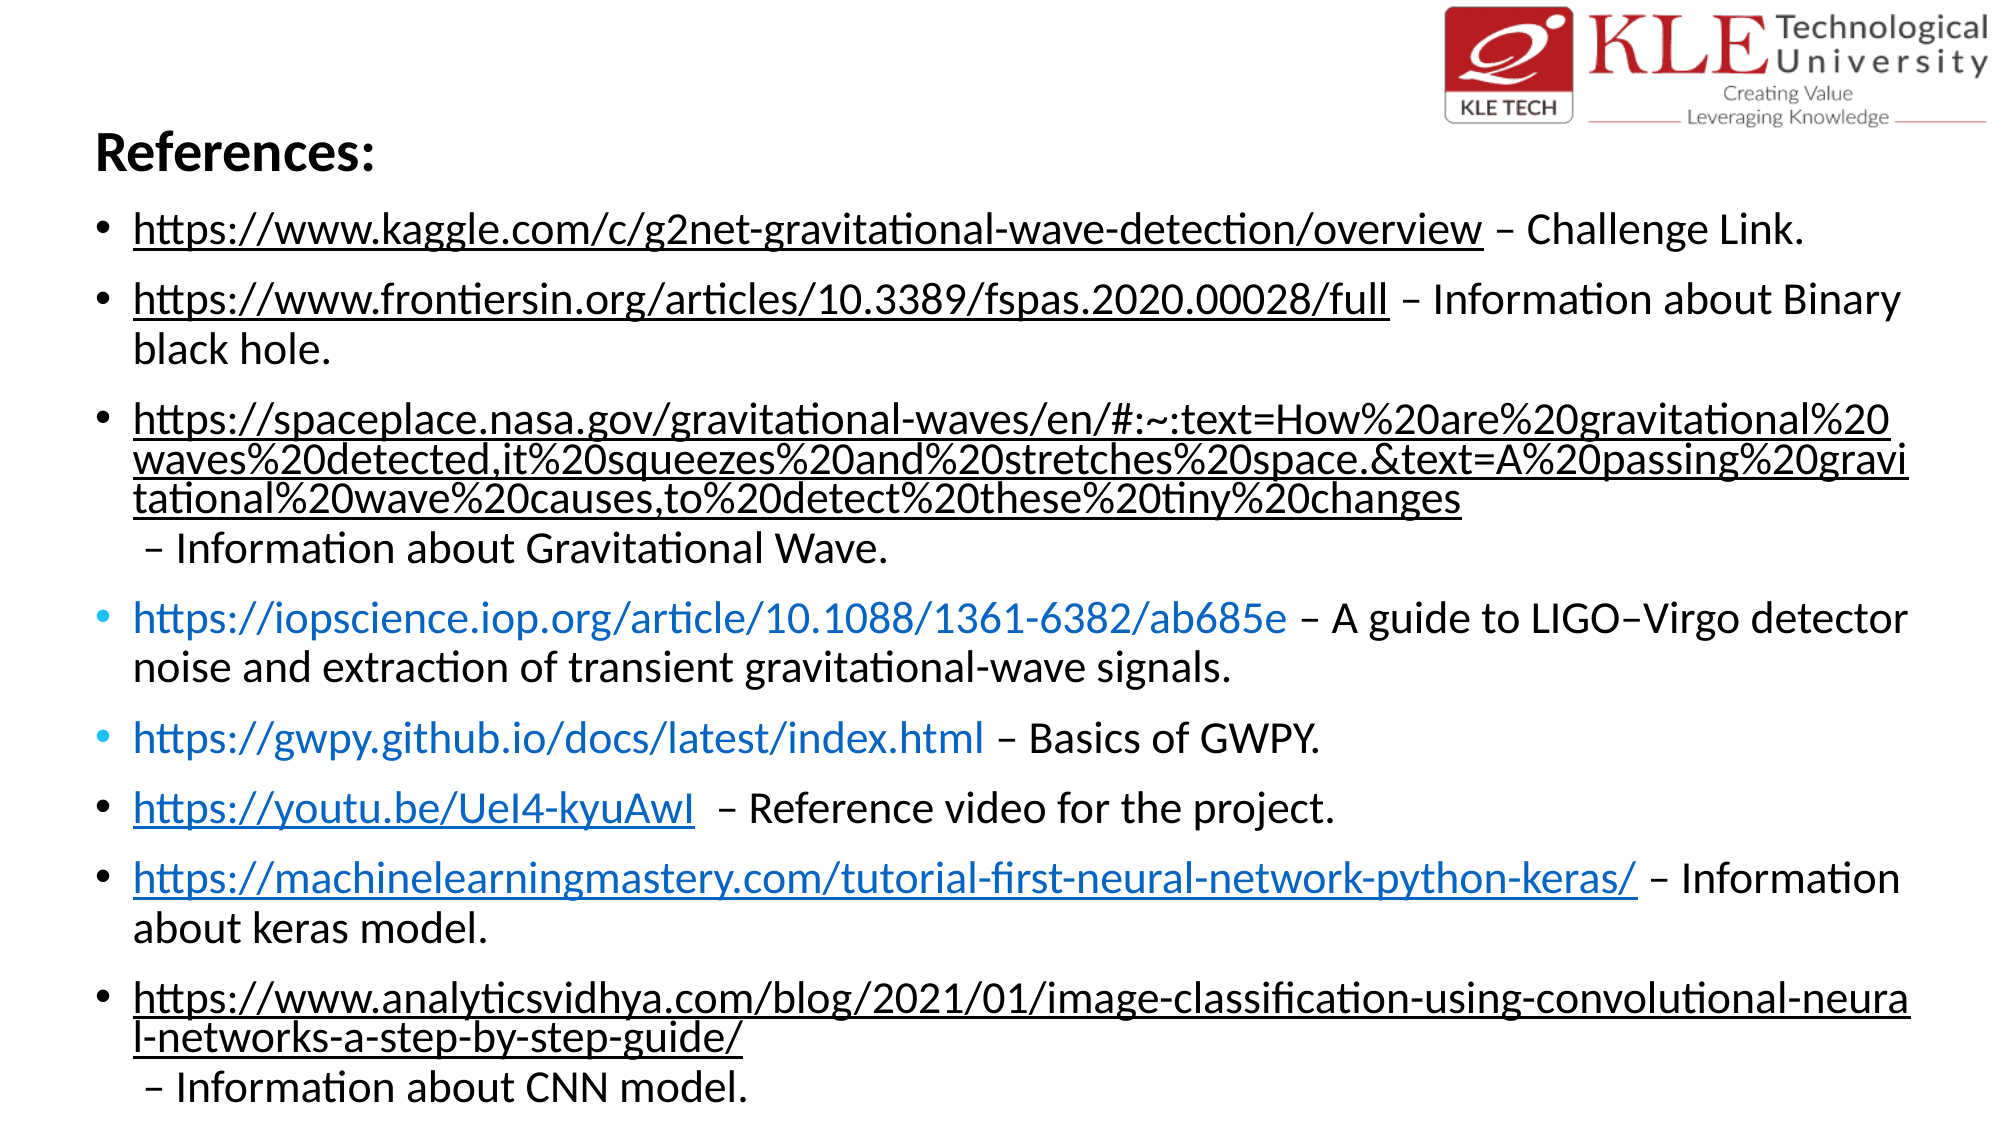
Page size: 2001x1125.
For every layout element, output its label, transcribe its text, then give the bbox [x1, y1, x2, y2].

picture [1437, 3, 2000, 130]
text_box References: https://www.kaggle.com/c/g2net-gravitational-wave-detection/overview – Challenge Link. https://www.frontiersin.org/articles/10.3389/fspas.2020.00028/full – Information about Binary black hole. https://spaceplace.nasa.gov/gravitational-waves/en/#:~:text=How%20are%20gravitational%20waves%20detected,it%20squeezes%20and%20stretches%20space.&text=A%20passing%20gravitational%20wave%20causes,to%20detect%20these%20tiny%20changes – Information about Gravitational Wave. https://iopscience.iop.org/article/10.1088/1361-6382/ab685e – A guide to LIGO–Virgo detector noise and extraction of transient gravitational-wave signals. https://gwpy.github.io/docs/latest/index.html – Basics of GWPY. https://youtu.be/UeI4-kyuAwI – Reference video for the project. https://machinelearningmastery.com/tutorial-first-neural-network-python-keras/ – Information about keras model. https://www.analyticsvidhya.com/blog/2021/01/image-classification-using-convolutional-neural-networks-a-step-by-step-guide/ – Information about CNN model. [80, 114, 1933, 1099]
